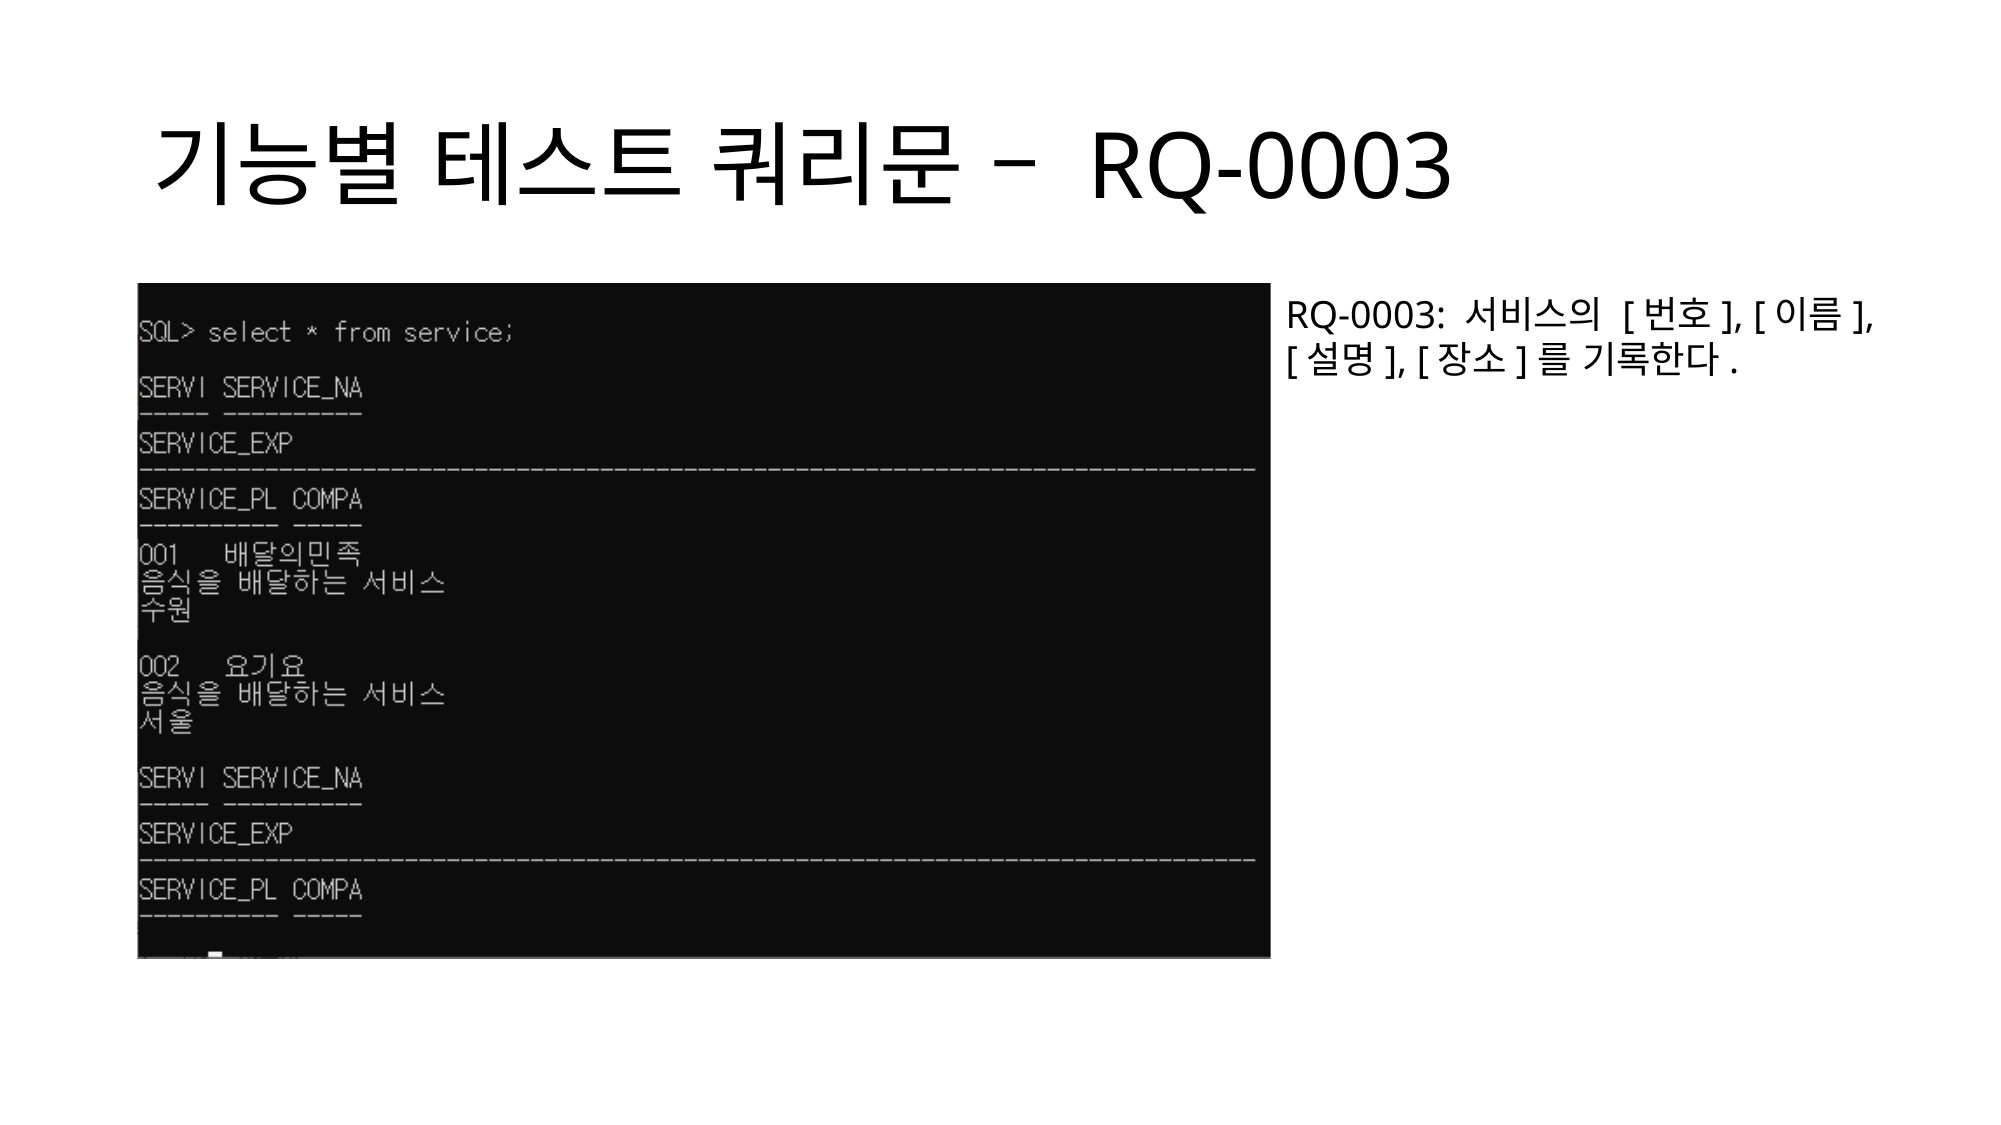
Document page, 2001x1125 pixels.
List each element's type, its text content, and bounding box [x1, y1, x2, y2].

text_box RQ-0003: 서비스의 [번호], [이름], [설명], [장소]를 기록한다. [1271, 283, 2000, 389]
title 기능별 테스트 쿼리문 – RQ-0003 [137, 59, 1863, 278]
picture [137, 283, 1271, 960]
